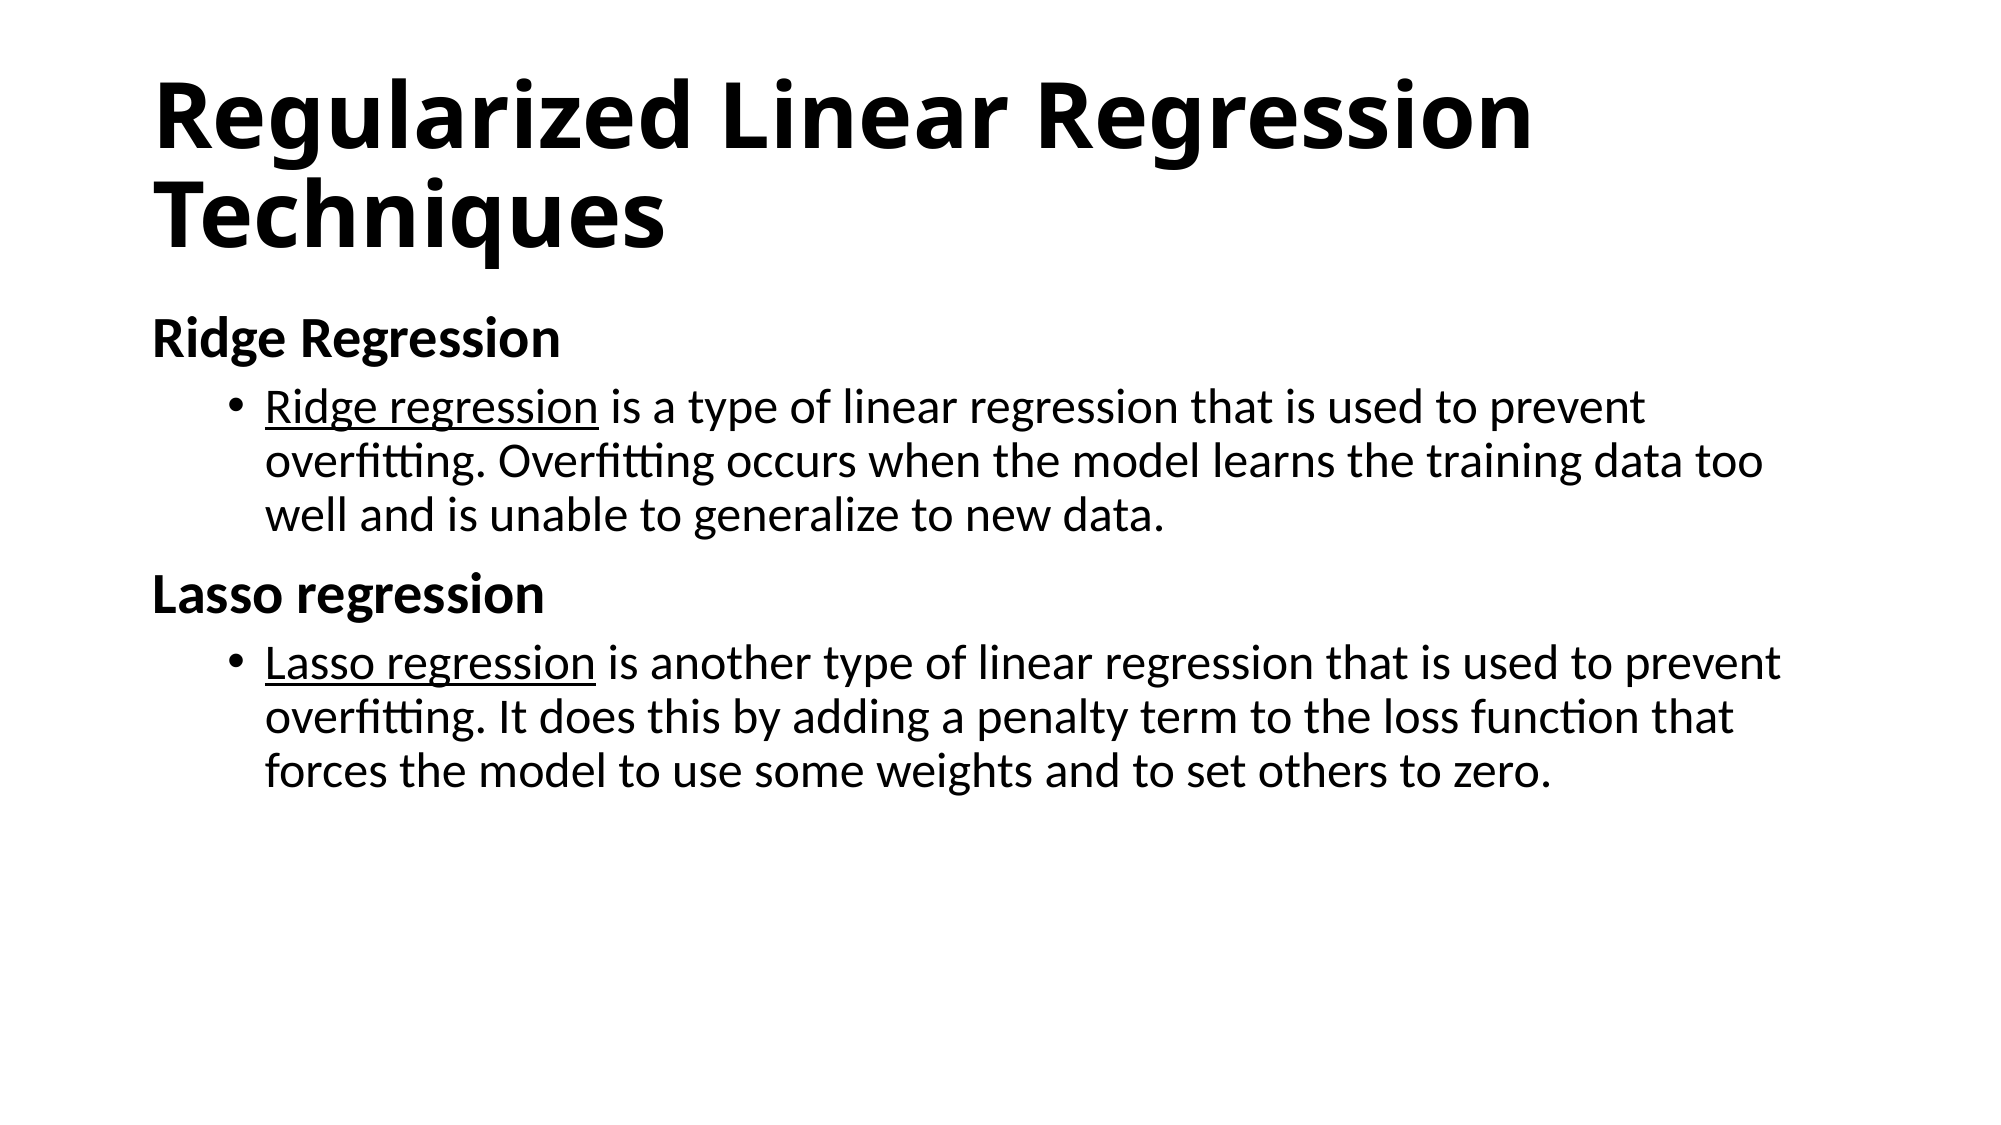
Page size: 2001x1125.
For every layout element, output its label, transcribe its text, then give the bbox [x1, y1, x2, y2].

list Ridge Regression Ridge regression is a type of linear regression that is used to prevent overfitting. Overfitting occurs when the model learns the training data too well and is unable to generalize to new data. Lasso regression Lasso regression is another type of linear regression that is used to prevent overfitting. It does this by adding a penalty term to the loss function that forces the model to use some weights and to set others to zero. [137, 299, 1863, 1014]
title Regularized Linear Regression Techniques [137, 59, 1863, 278]
